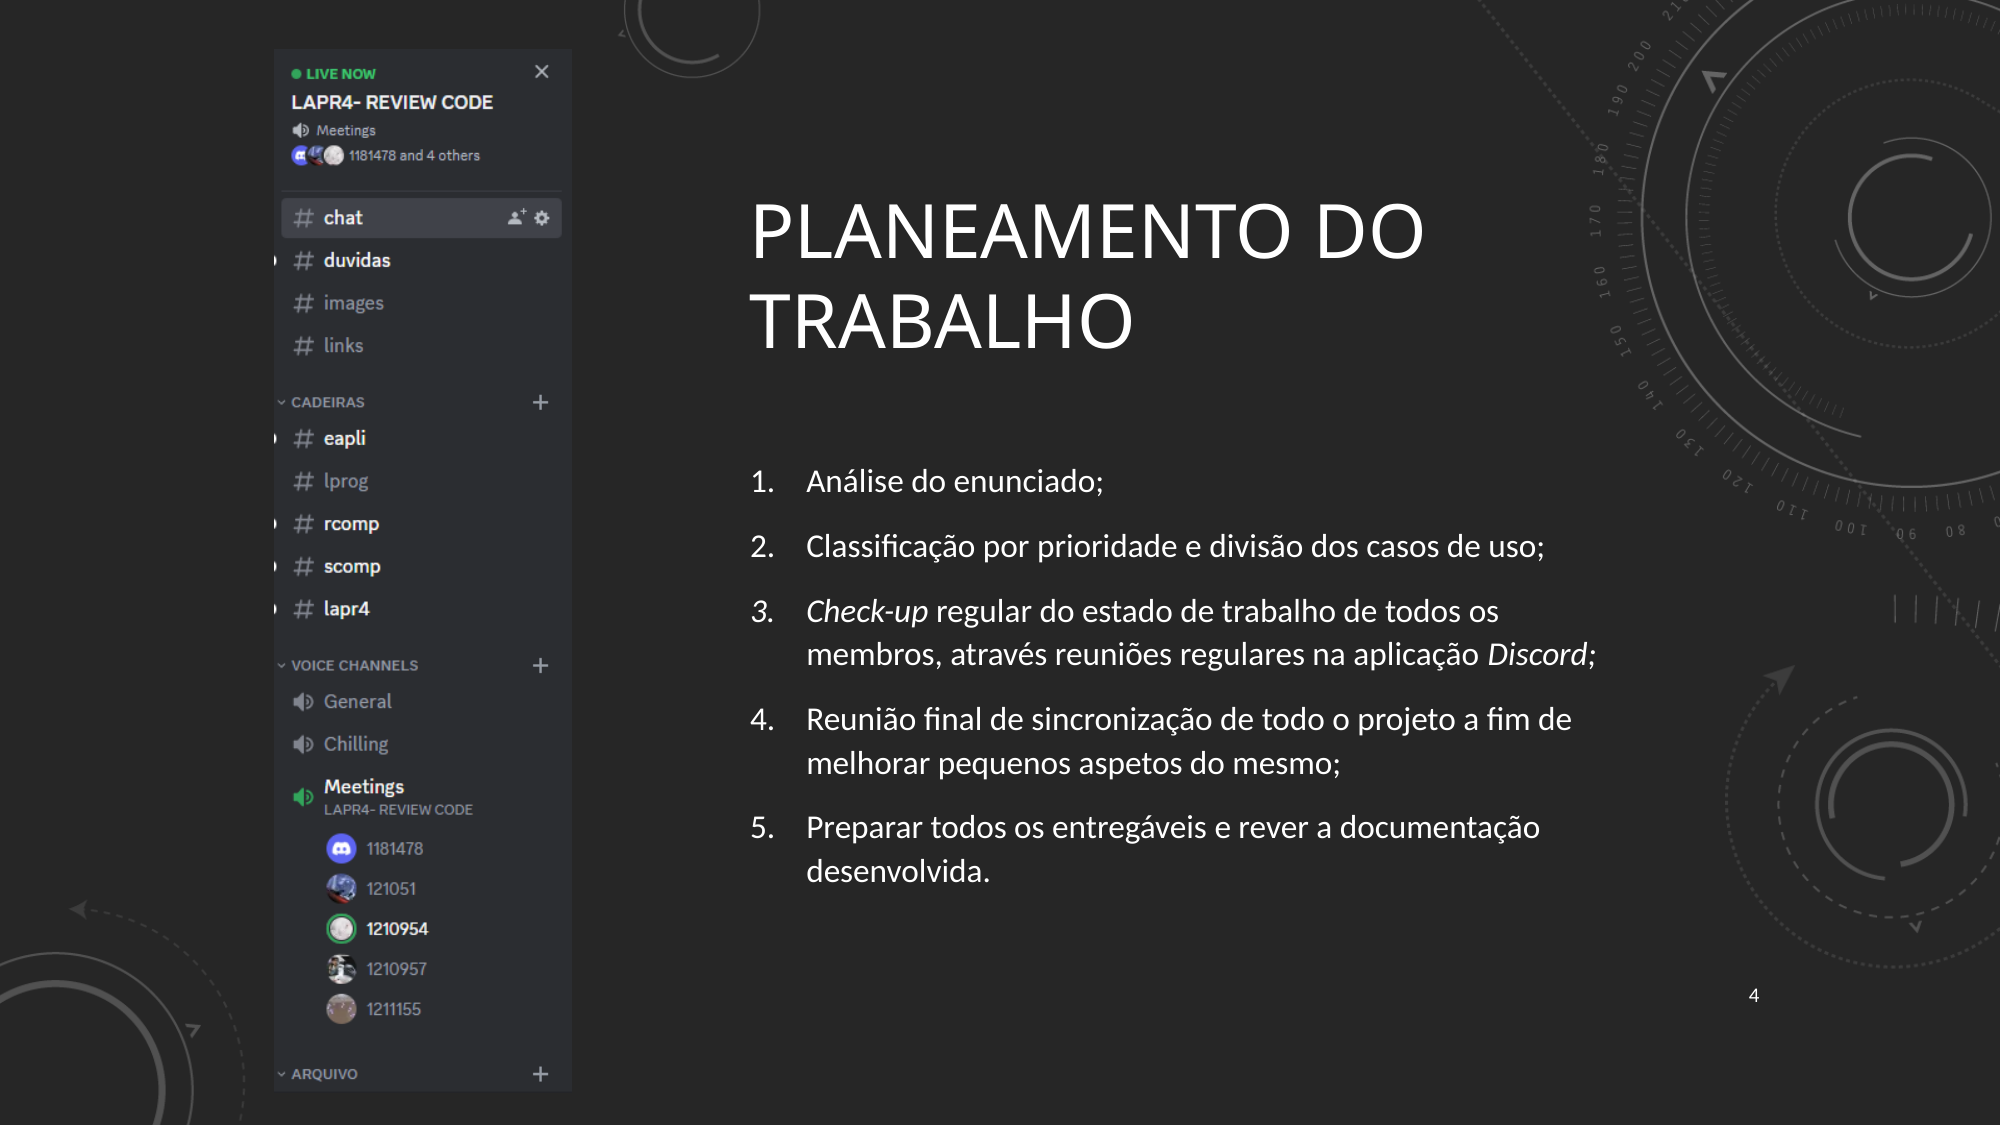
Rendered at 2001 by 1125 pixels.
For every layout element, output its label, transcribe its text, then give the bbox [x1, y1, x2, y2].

picture [0, 0, 2000, 1125]
slide_number 4 [1684, 963, 1775, 1025]
list Análise do enunciado; Classificação por prioridade e divisão dos casos de uso; Check-up regular do estado de trabalho de todos os membros, através reuniões regulares na aplicação Discord; Reunião final de sincronização de todo o projeto a fim de melhorar pequenos aspetos do mesmo; Preparar todos os entregáveis e rever a documentação desenvolvida. [734, 399, 1616, 962]
title Planeamento do trabalho [734, 146, 1725, 400]
